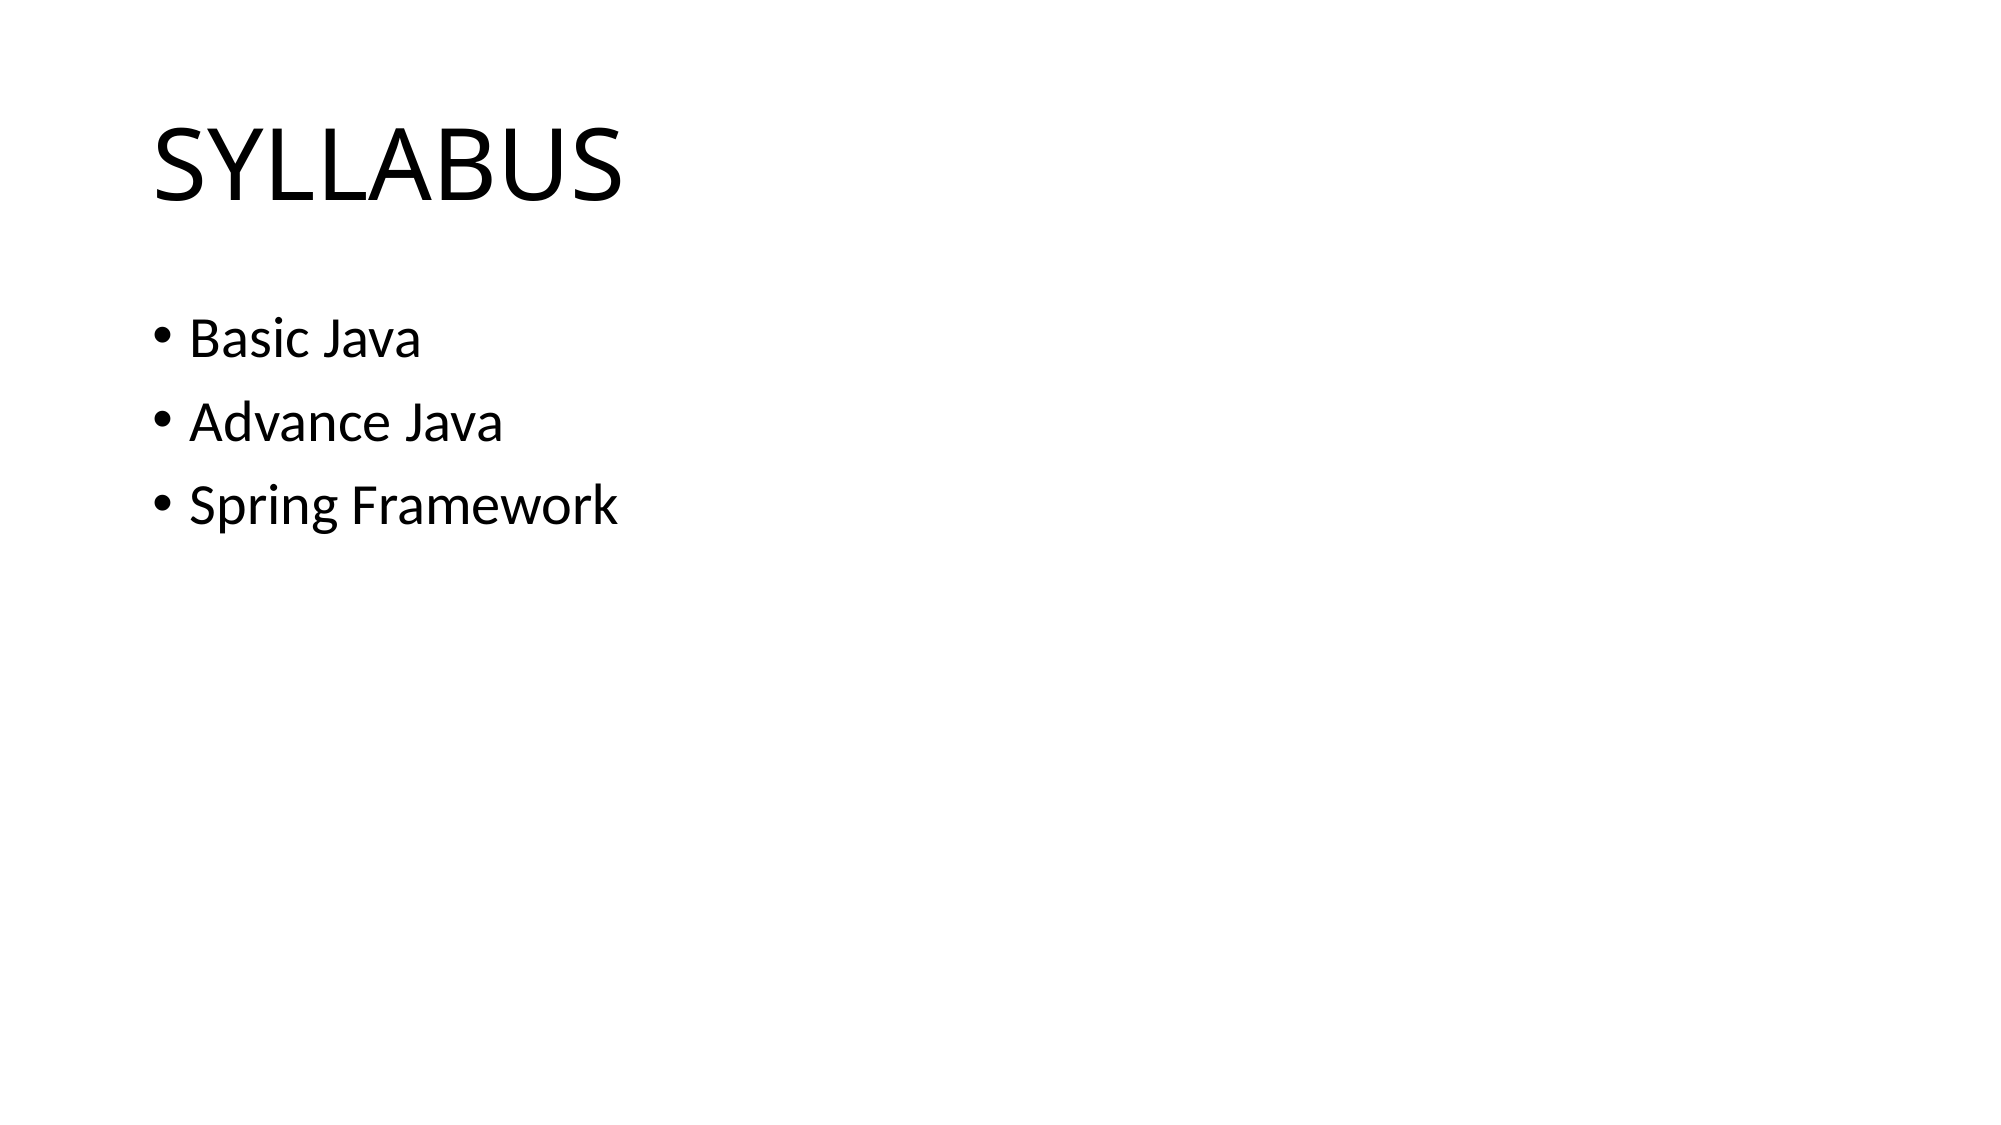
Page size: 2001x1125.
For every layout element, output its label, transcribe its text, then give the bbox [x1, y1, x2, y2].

title SYLLABUS [137, 59, 1863, 278]
list Basic Java Advance Java Spring Framework [137, 299, 1863, 1014]
